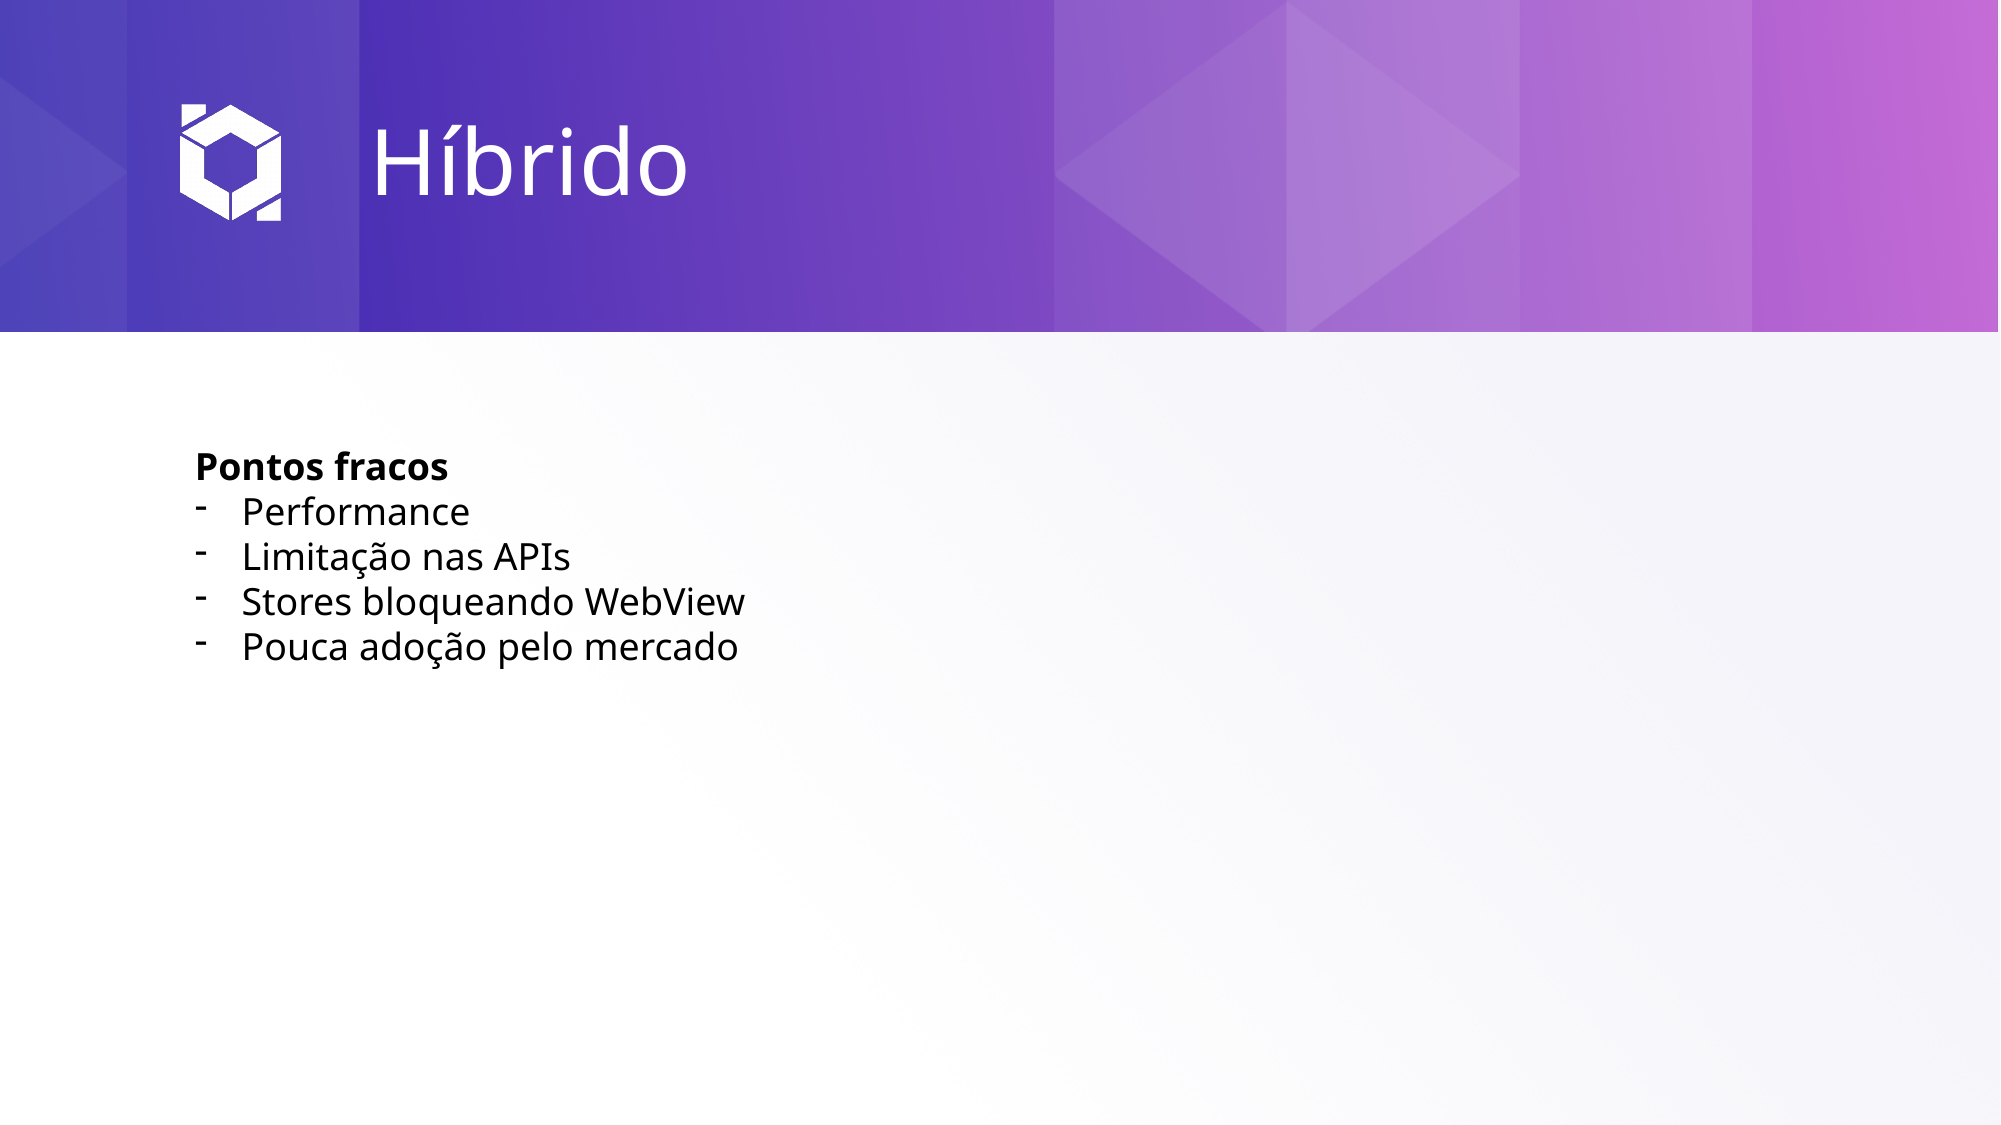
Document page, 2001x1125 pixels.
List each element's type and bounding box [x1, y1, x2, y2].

list [0, 332, 2000, 1125]
picture [0, 0, 2000, 332]
